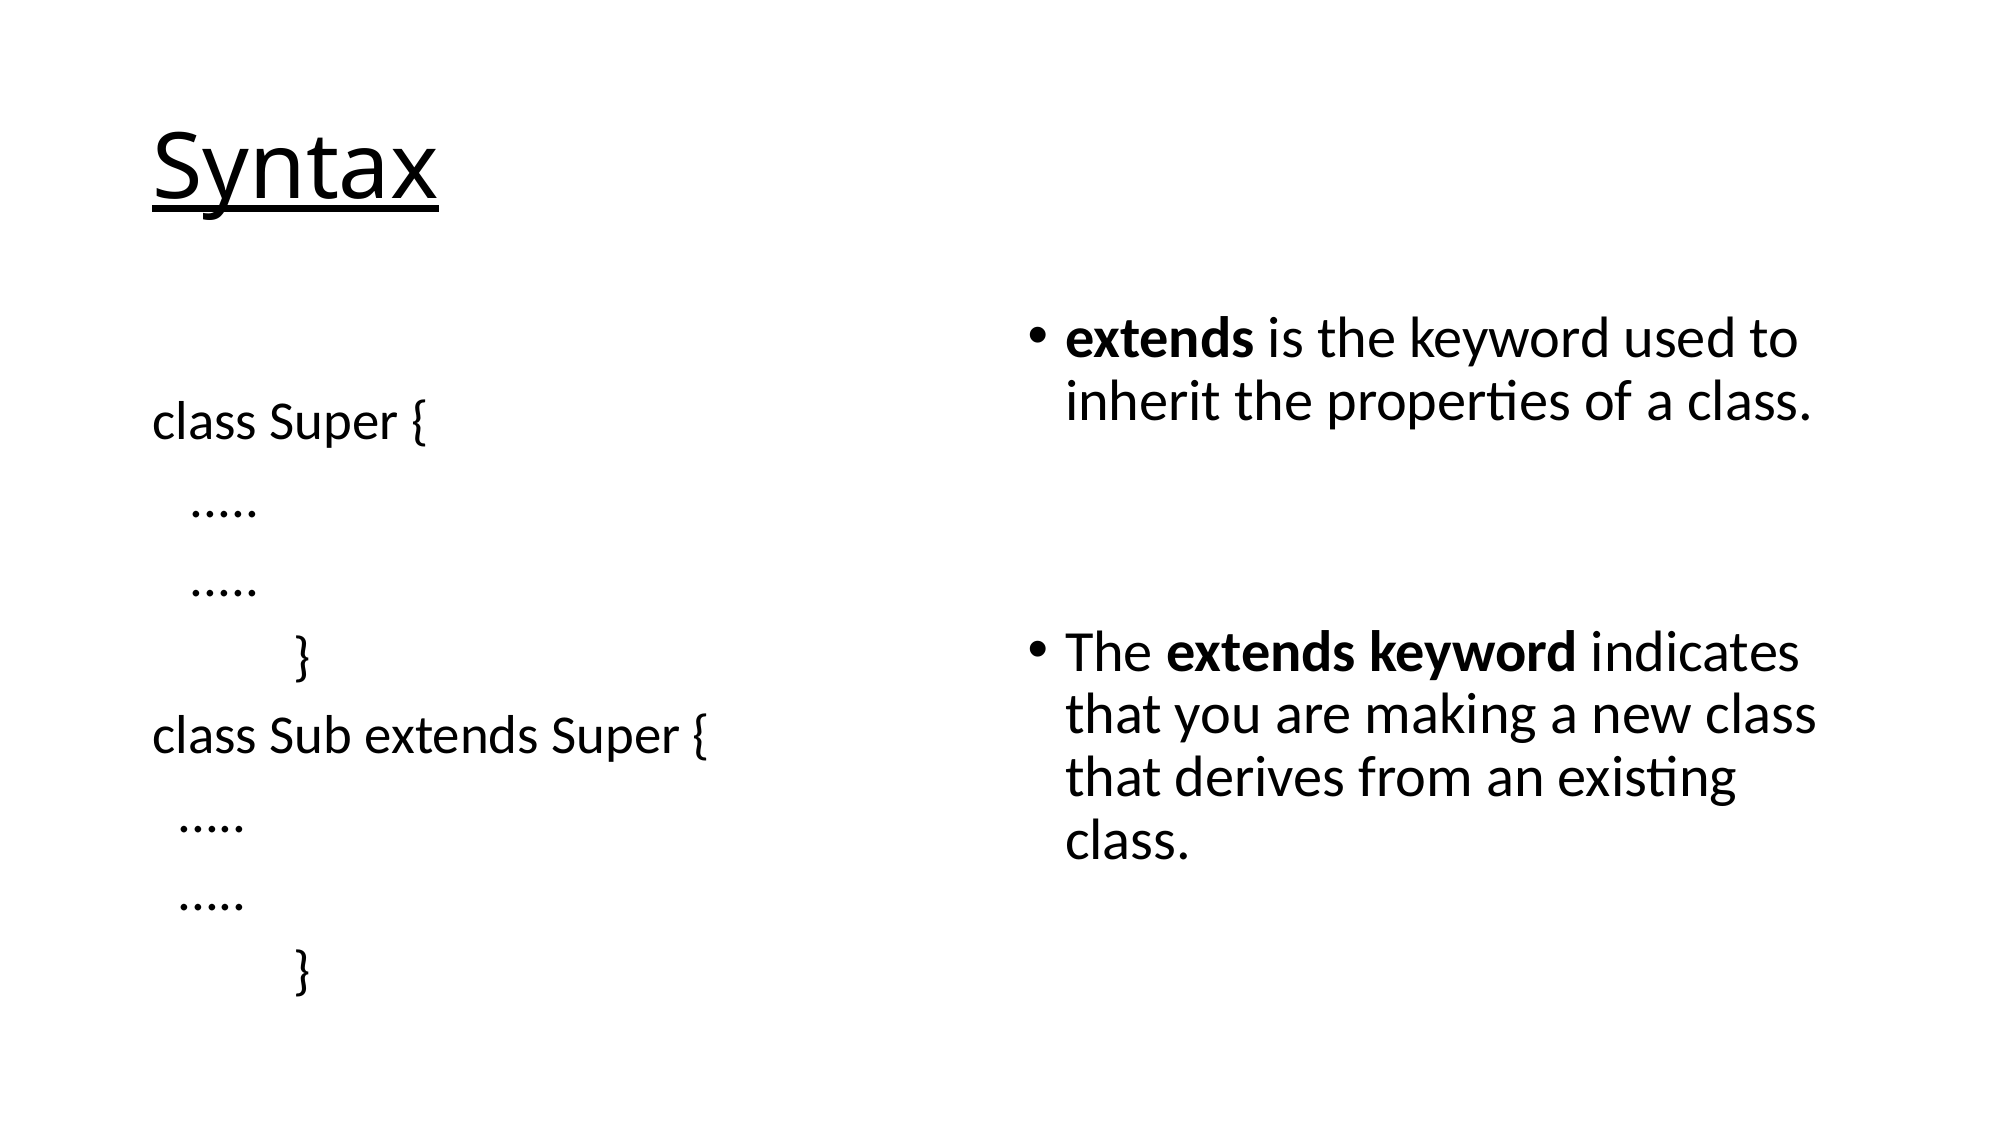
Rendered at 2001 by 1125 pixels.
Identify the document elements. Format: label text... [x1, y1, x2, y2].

list extends is the keyword used to inherit the properties of a class. The extends keyword indicates that you are making a new class that derives from an existing class. [1012, 299, 1863, 1014]
title Syntax [137, 59, 1863, 278]
list class Super { ..... ..... } class Sub extends Super { ..... ..... } [137, 299, 988, 1014]
